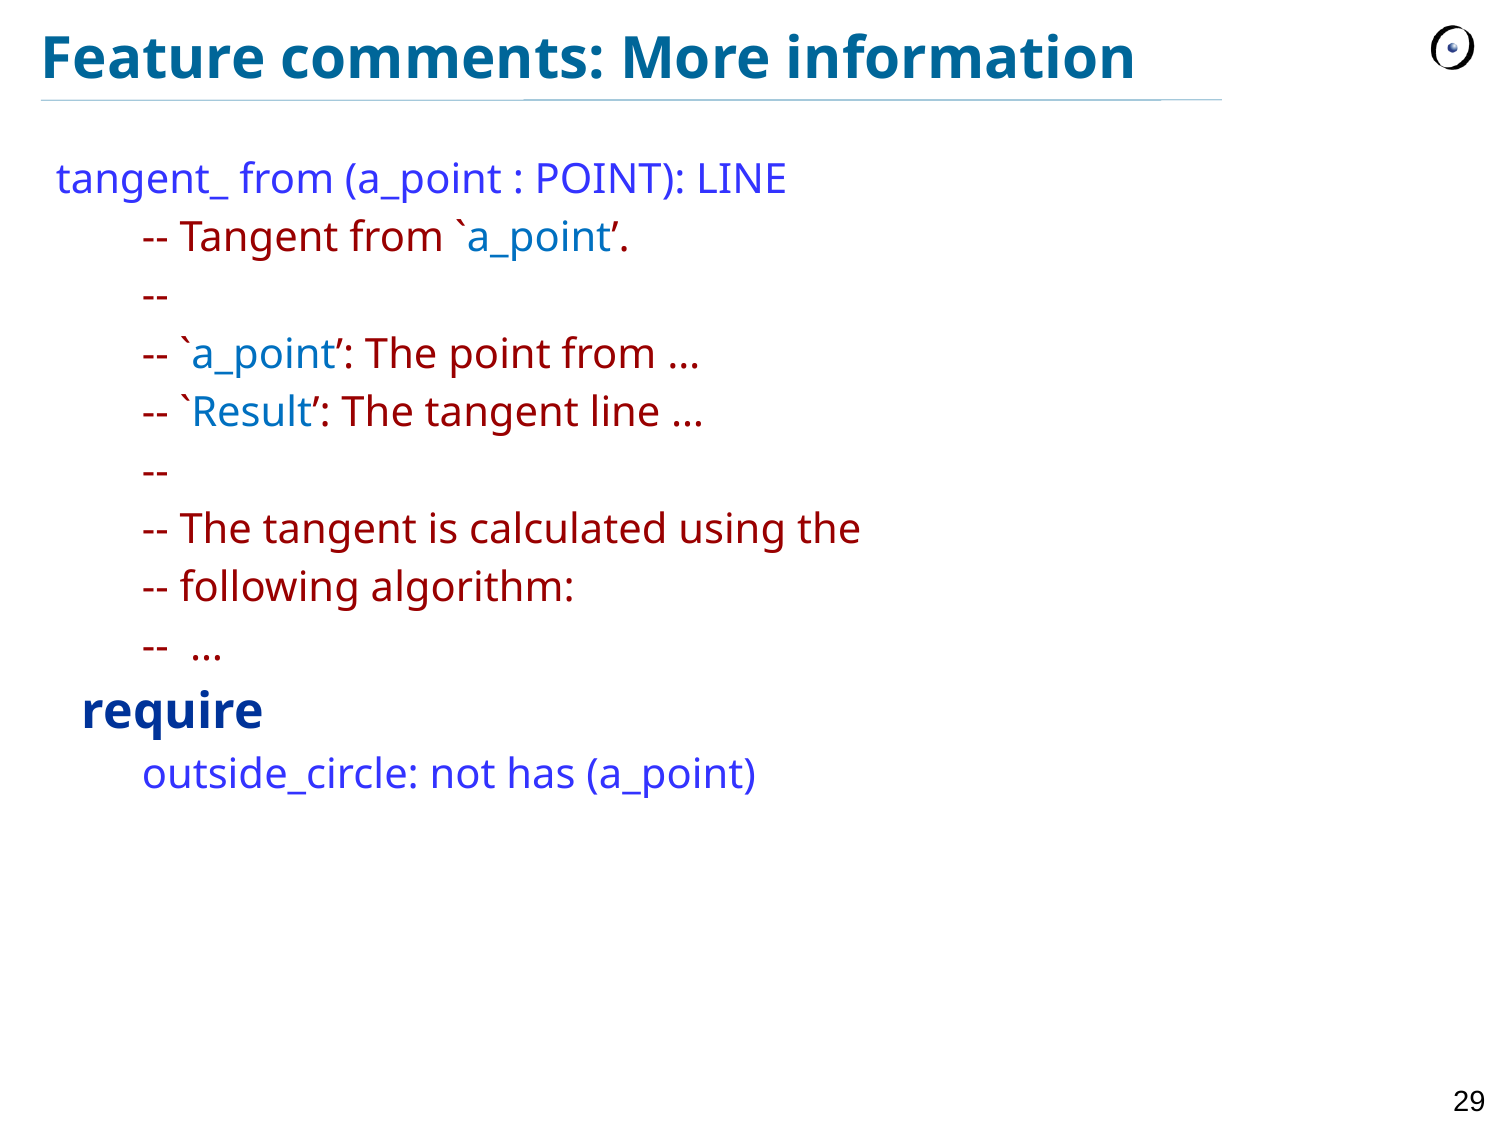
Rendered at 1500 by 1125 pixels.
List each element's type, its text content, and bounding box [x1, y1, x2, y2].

list tangent_ from (a_point : POINT): LINE -- Tangent from `a_point’. -- -- `a_point’: The point from … -- `Result’: The tangent line … -- -- The tangent is calculated using the -- following algorithm: -- … require outside_circle: not has (a_point) [40, 143, 1451, 1071]
title Feature comments: More information [40, 18, 1344, 91]
picture [1429, 20, 1476, 72]
